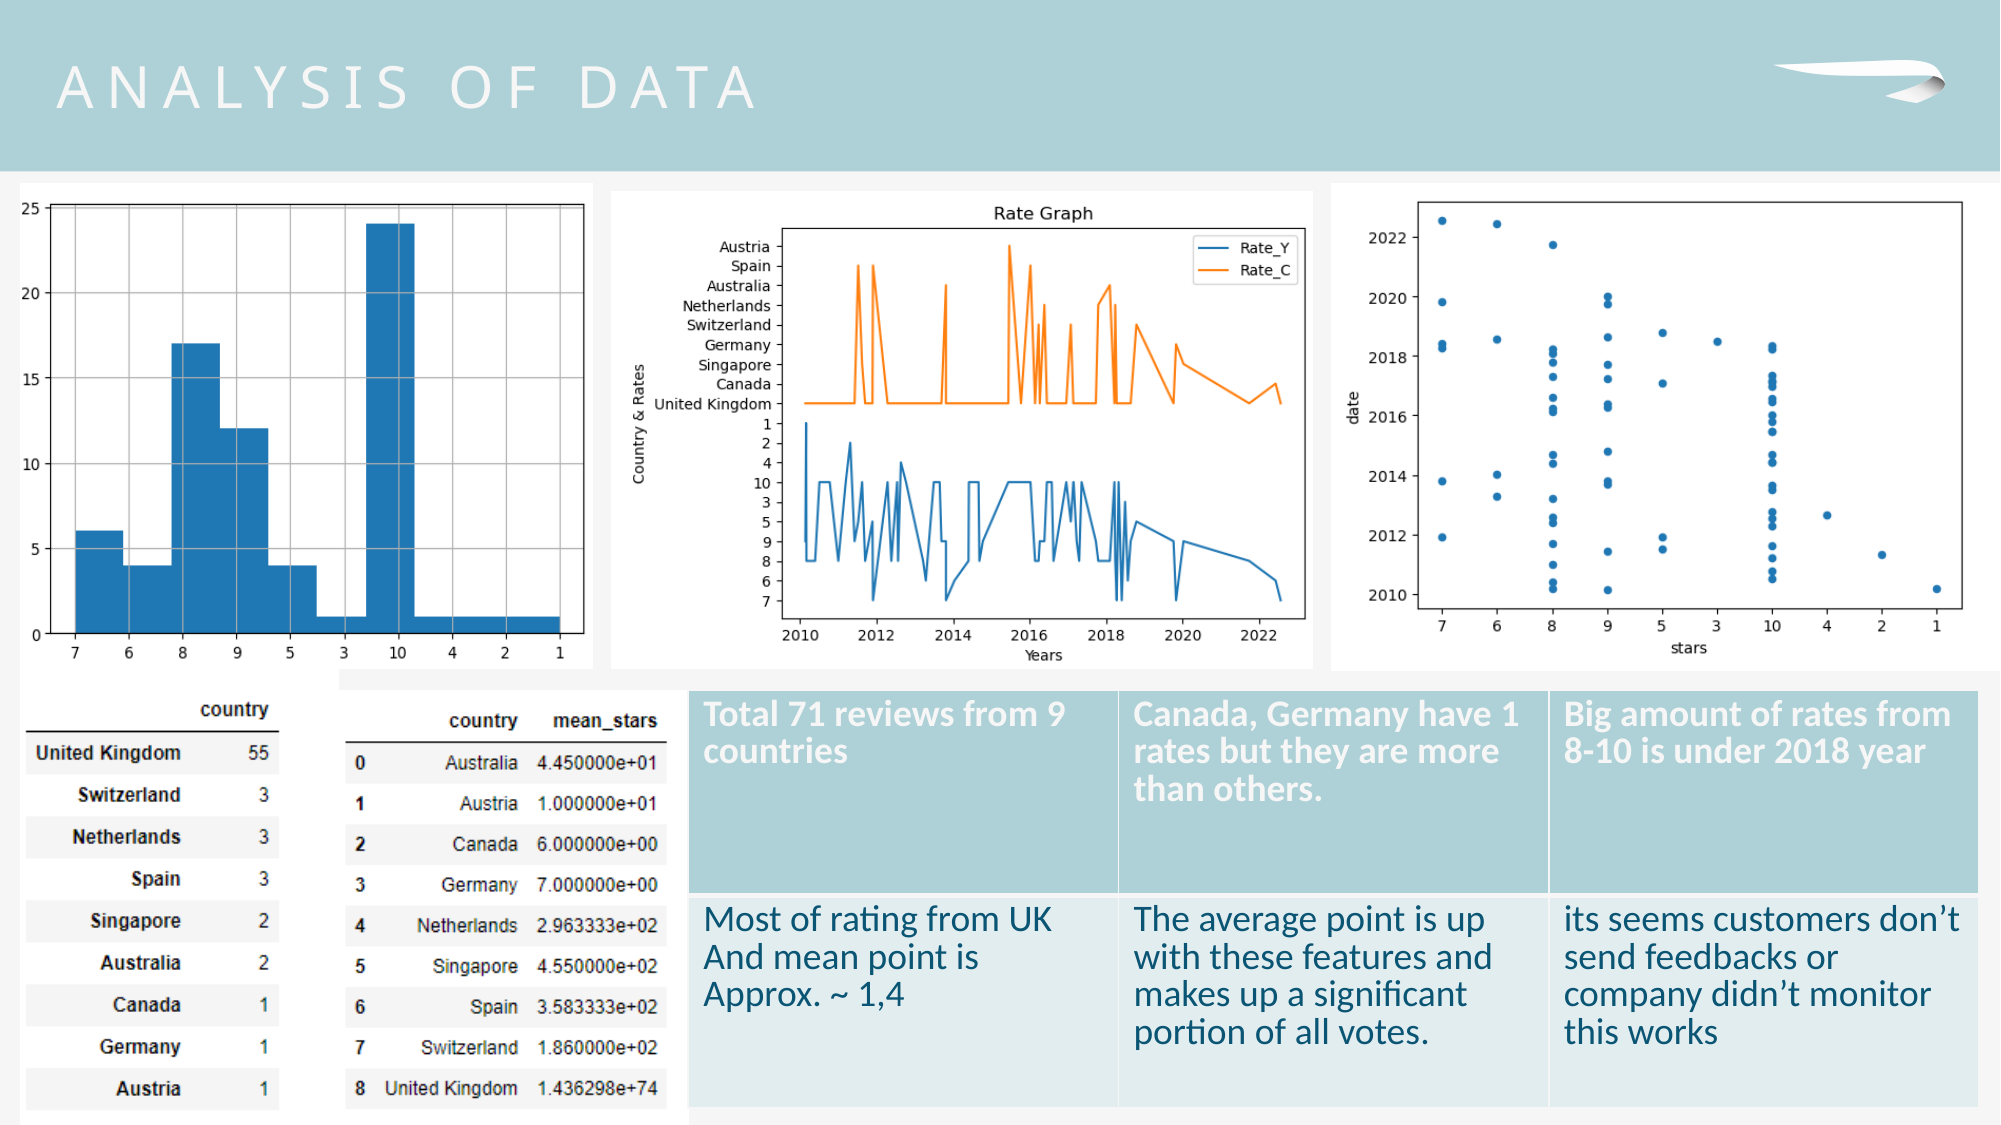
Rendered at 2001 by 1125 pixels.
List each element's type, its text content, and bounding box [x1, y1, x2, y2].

picture [1331, 183, 2000, 671]
picture [1773, 60, 1945, 103]
title Analysis of data [56, 53, 1500, 126]
table_header Canada, Germany have 1 rates but they are more than others. [1119, 691, 1548, 893]
picture [611, 191, 1313, 669]
table_header Big amount of rates from 8-10 is under 2018 year [1550, 691, 1978, 893]
table_header Total 71 reviews from 9 countries [689, 691, 1118, 893]
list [20, 183, 593, 669]
picture [20, 668, 689, 1125]
table_cell its seems customers don’t send feedbacks or company didn’t monitor this works [1550, 898, 1978, 1107]
table_cell The average point is up with these features and makes up a significant portion of all votes. [1119, 898, 1548, 1107]
table_cell Most of rating from UK And mean point is Approx. ~ 1,4 [689, 898, 1118, 1107]
